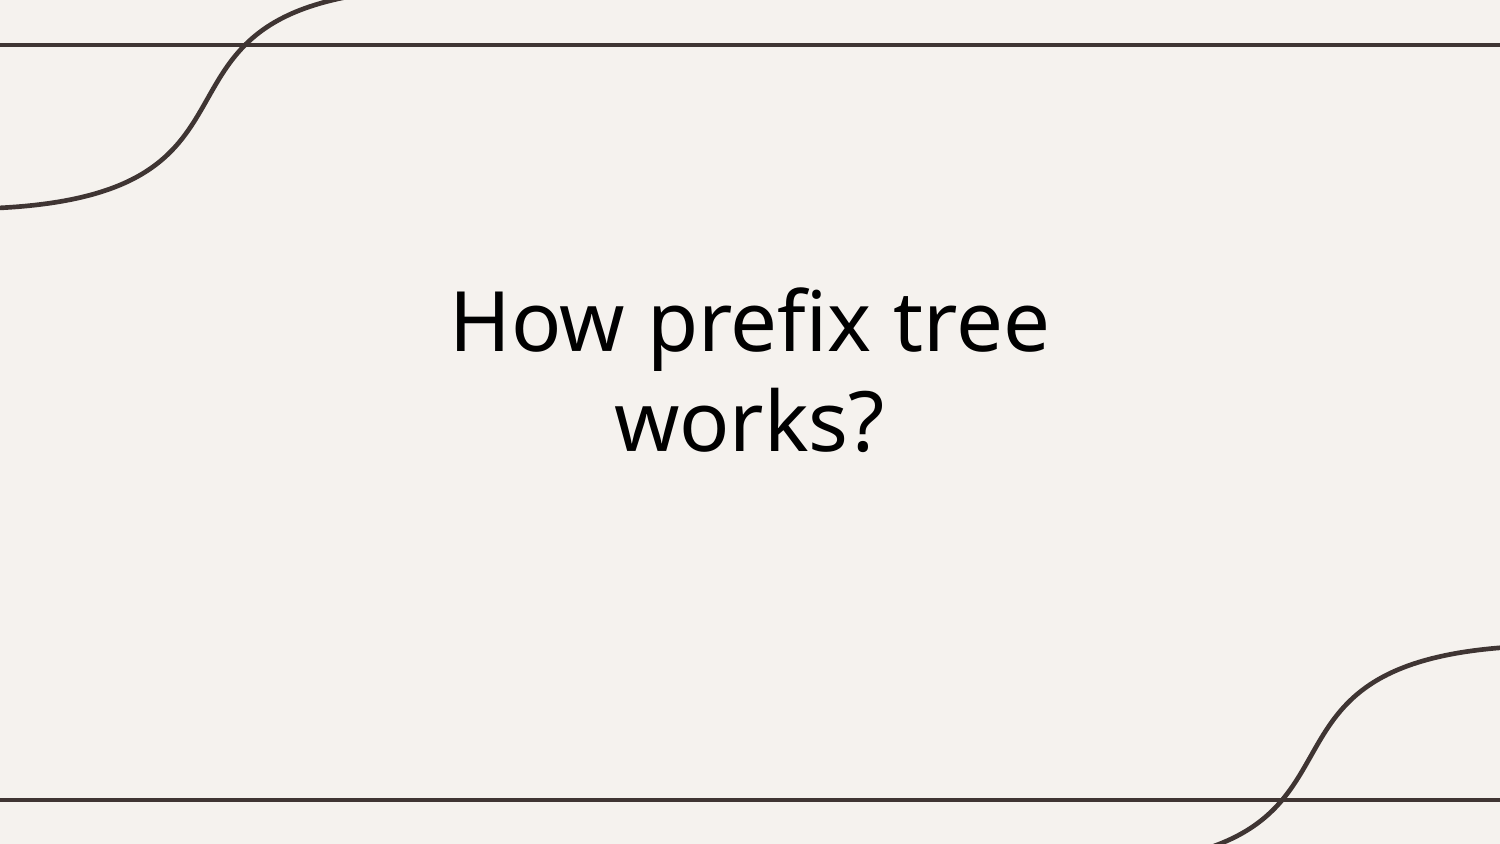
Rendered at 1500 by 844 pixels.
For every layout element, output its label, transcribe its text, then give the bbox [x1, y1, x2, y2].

title How prefix tree works? [298, 360, 1202, 484]
